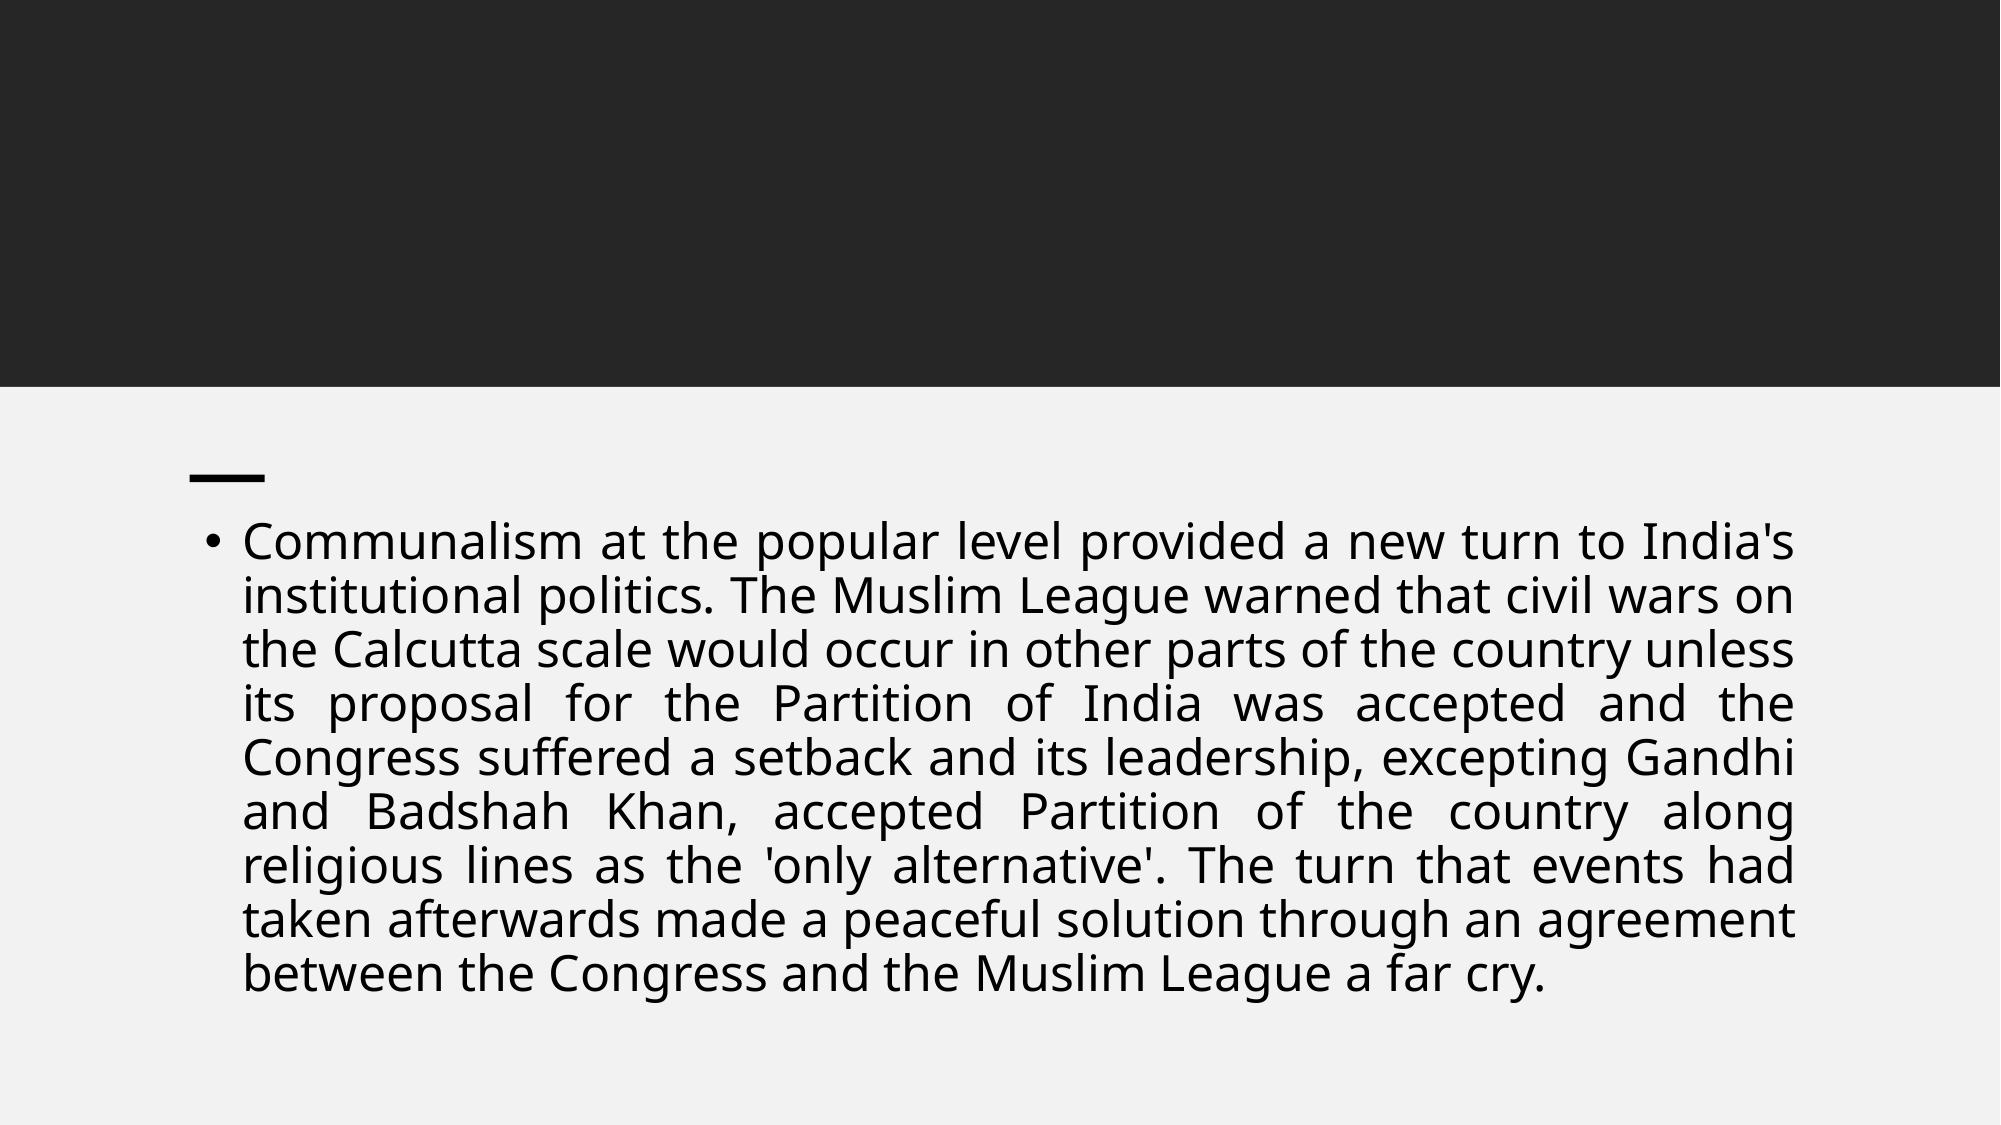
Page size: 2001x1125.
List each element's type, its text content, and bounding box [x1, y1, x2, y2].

text_box [0, 386, 2000, 1125]
list Communalism at the popular level provided a new turn to India's institutional politics. The Muslim League warned that civil wars on the Calcutta scale would occur in other parts of the country unless its proposal for the Partition of India was accepted and the Congress suffered a setback and its leadership, excepting Gandhi and Badshah Khan, accepted Partition of the country along religious lines as the 'only alternative'. The turn that events had taken afterwards made a peaceful solution through an agreement between the Congress and the Muslim League a far cry. [189, 508, 1812, 1014]
text_box [0, 0, 2000, 386]
text_box [189, 474, 266, 483]
